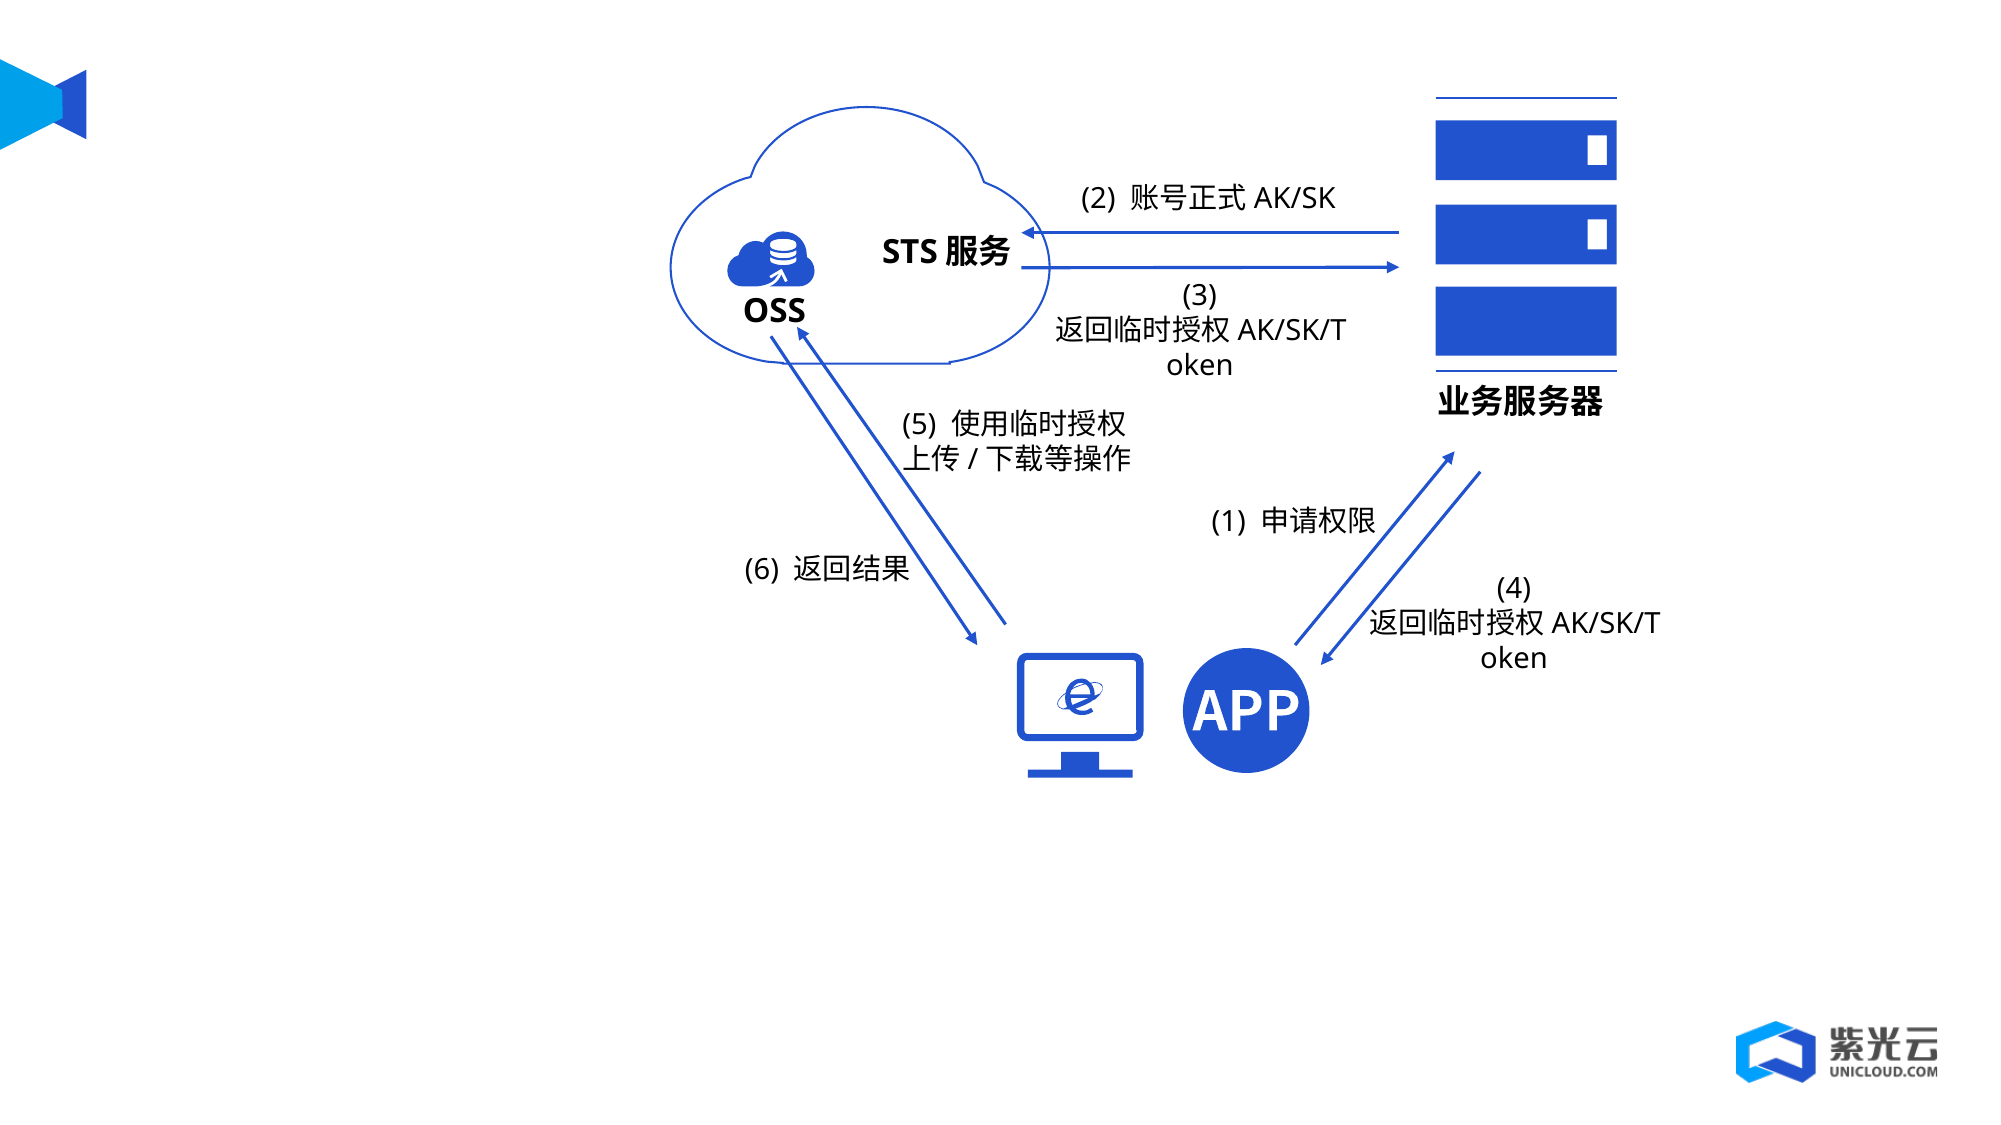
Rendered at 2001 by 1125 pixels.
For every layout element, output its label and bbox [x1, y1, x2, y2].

text_box [670, 97, 1683, 778]
picture [1736, 1021, 1938, 1083]
